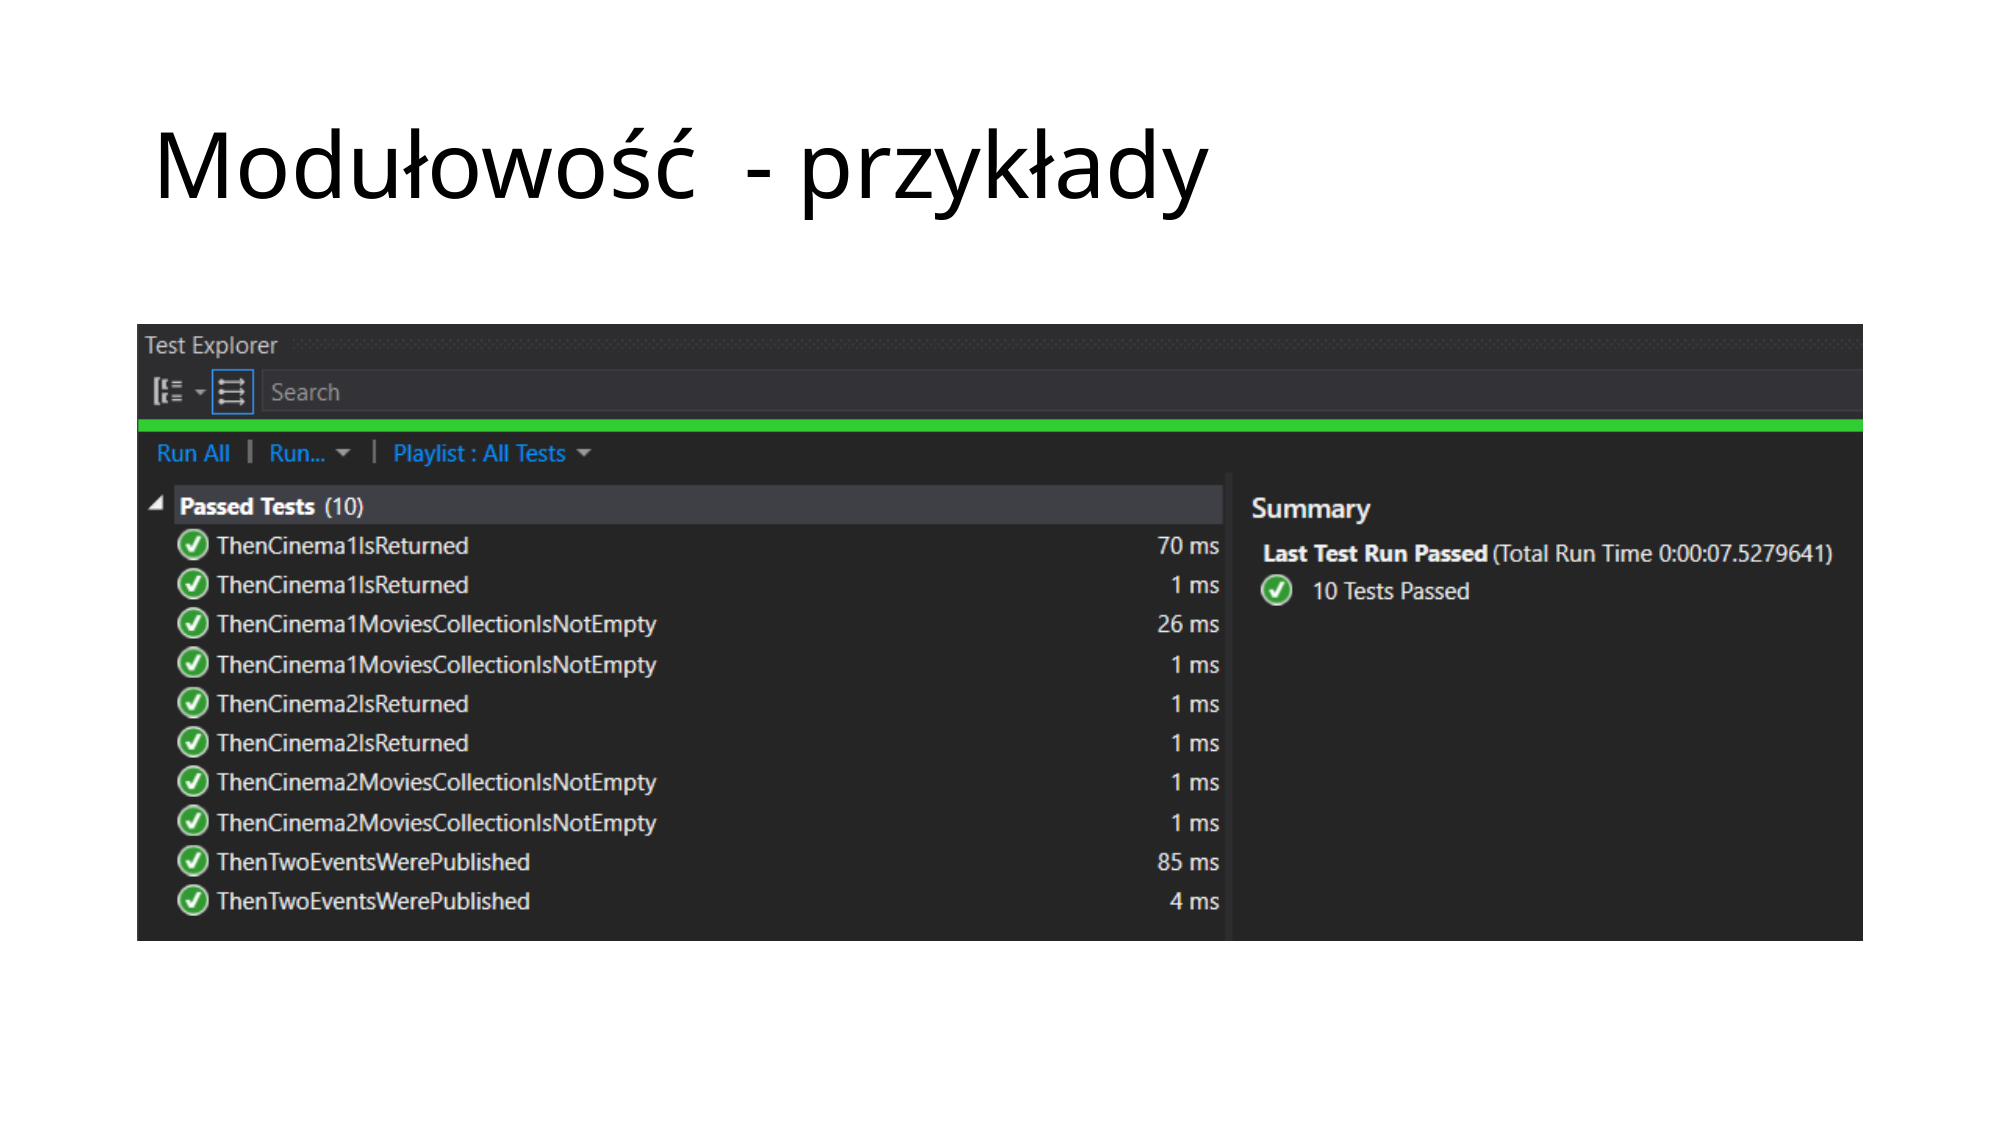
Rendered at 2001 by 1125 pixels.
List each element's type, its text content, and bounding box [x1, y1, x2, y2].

title Modułowość - przykłady [137, 59, 1863, 278]
picture [137, 324, 1863, 941]
